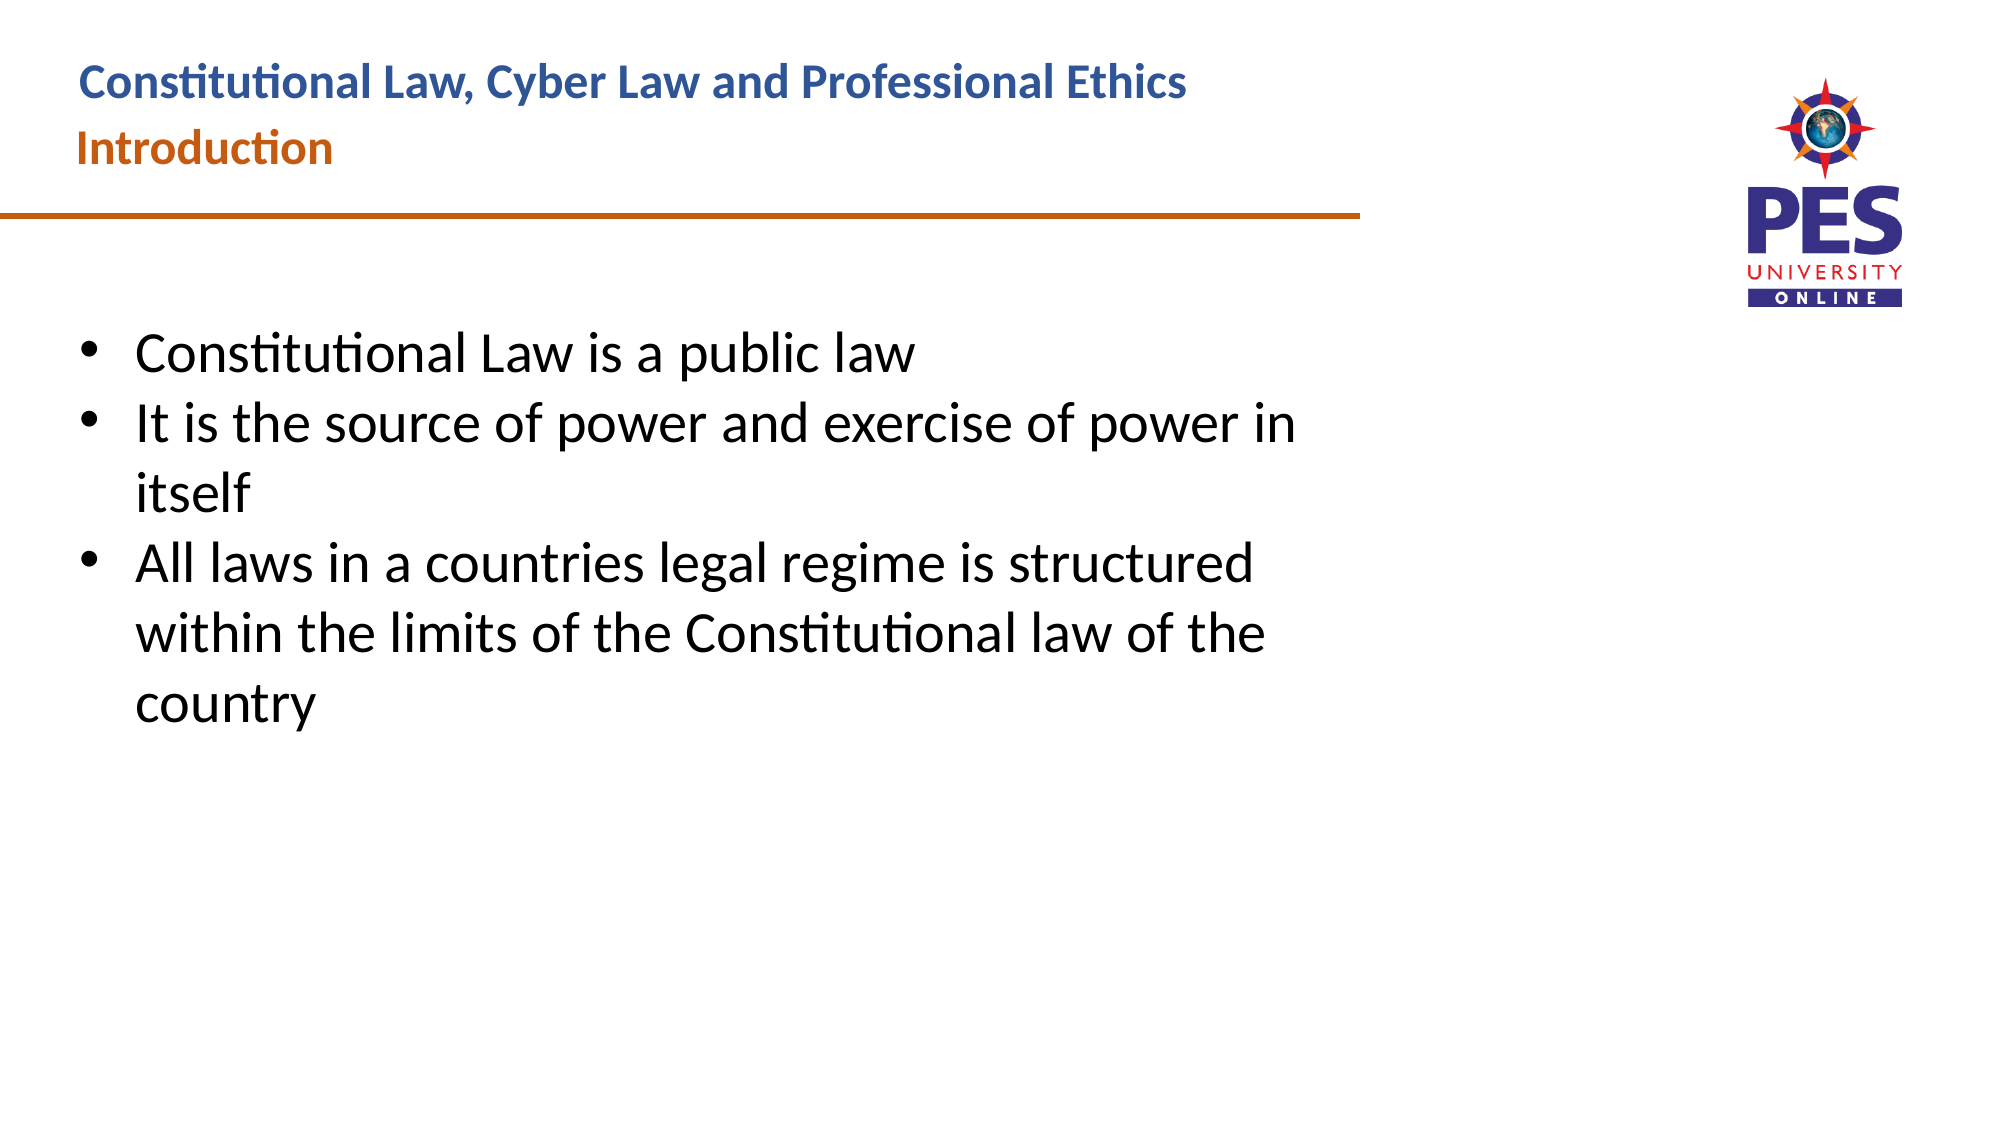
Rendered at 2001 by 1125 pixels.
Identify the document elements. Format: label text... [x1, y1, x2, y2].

picture [1748, 76, 1902, 307]
text_box Introduction [60, 106, 1374, 182]
text_box Constitutional Law, Cyber Law and Professional Ethics [64, 41, 1295, 117]
text_box Constitutional Law is a public law It is the source of power and exercise of power in itself All laws in a countries legal regime is structured within the limits of the Constitutional law of the country [64, 306, 1361, 742]
